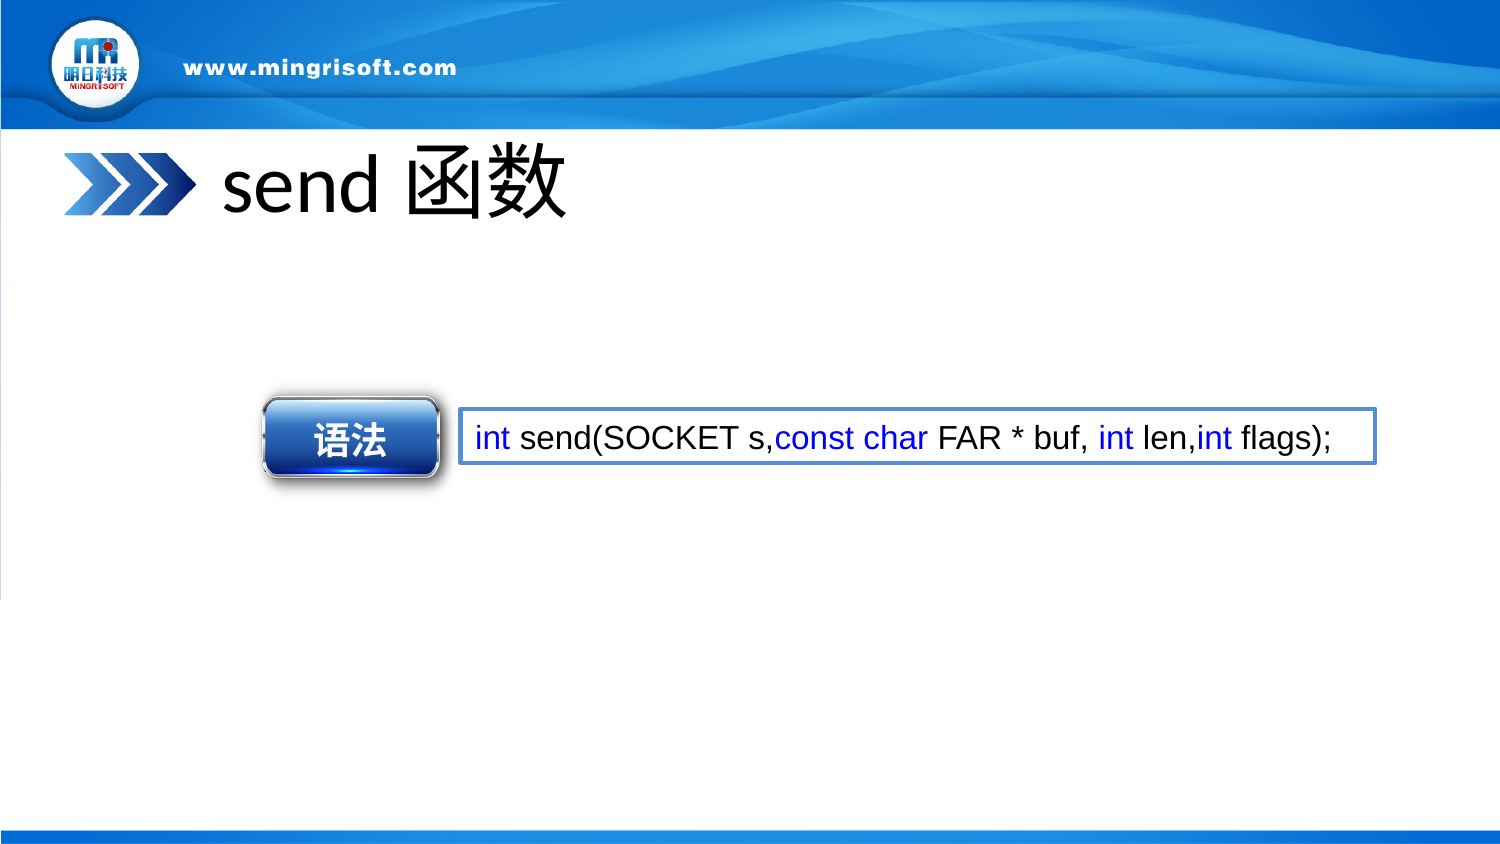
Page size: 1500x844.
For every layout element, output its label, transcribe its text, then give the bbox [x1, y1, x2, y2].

picture [0, 0, 1500, 844]
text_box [250, 286, 1376, 593]
text_box send函数 [206, 109, 1319, 250]
